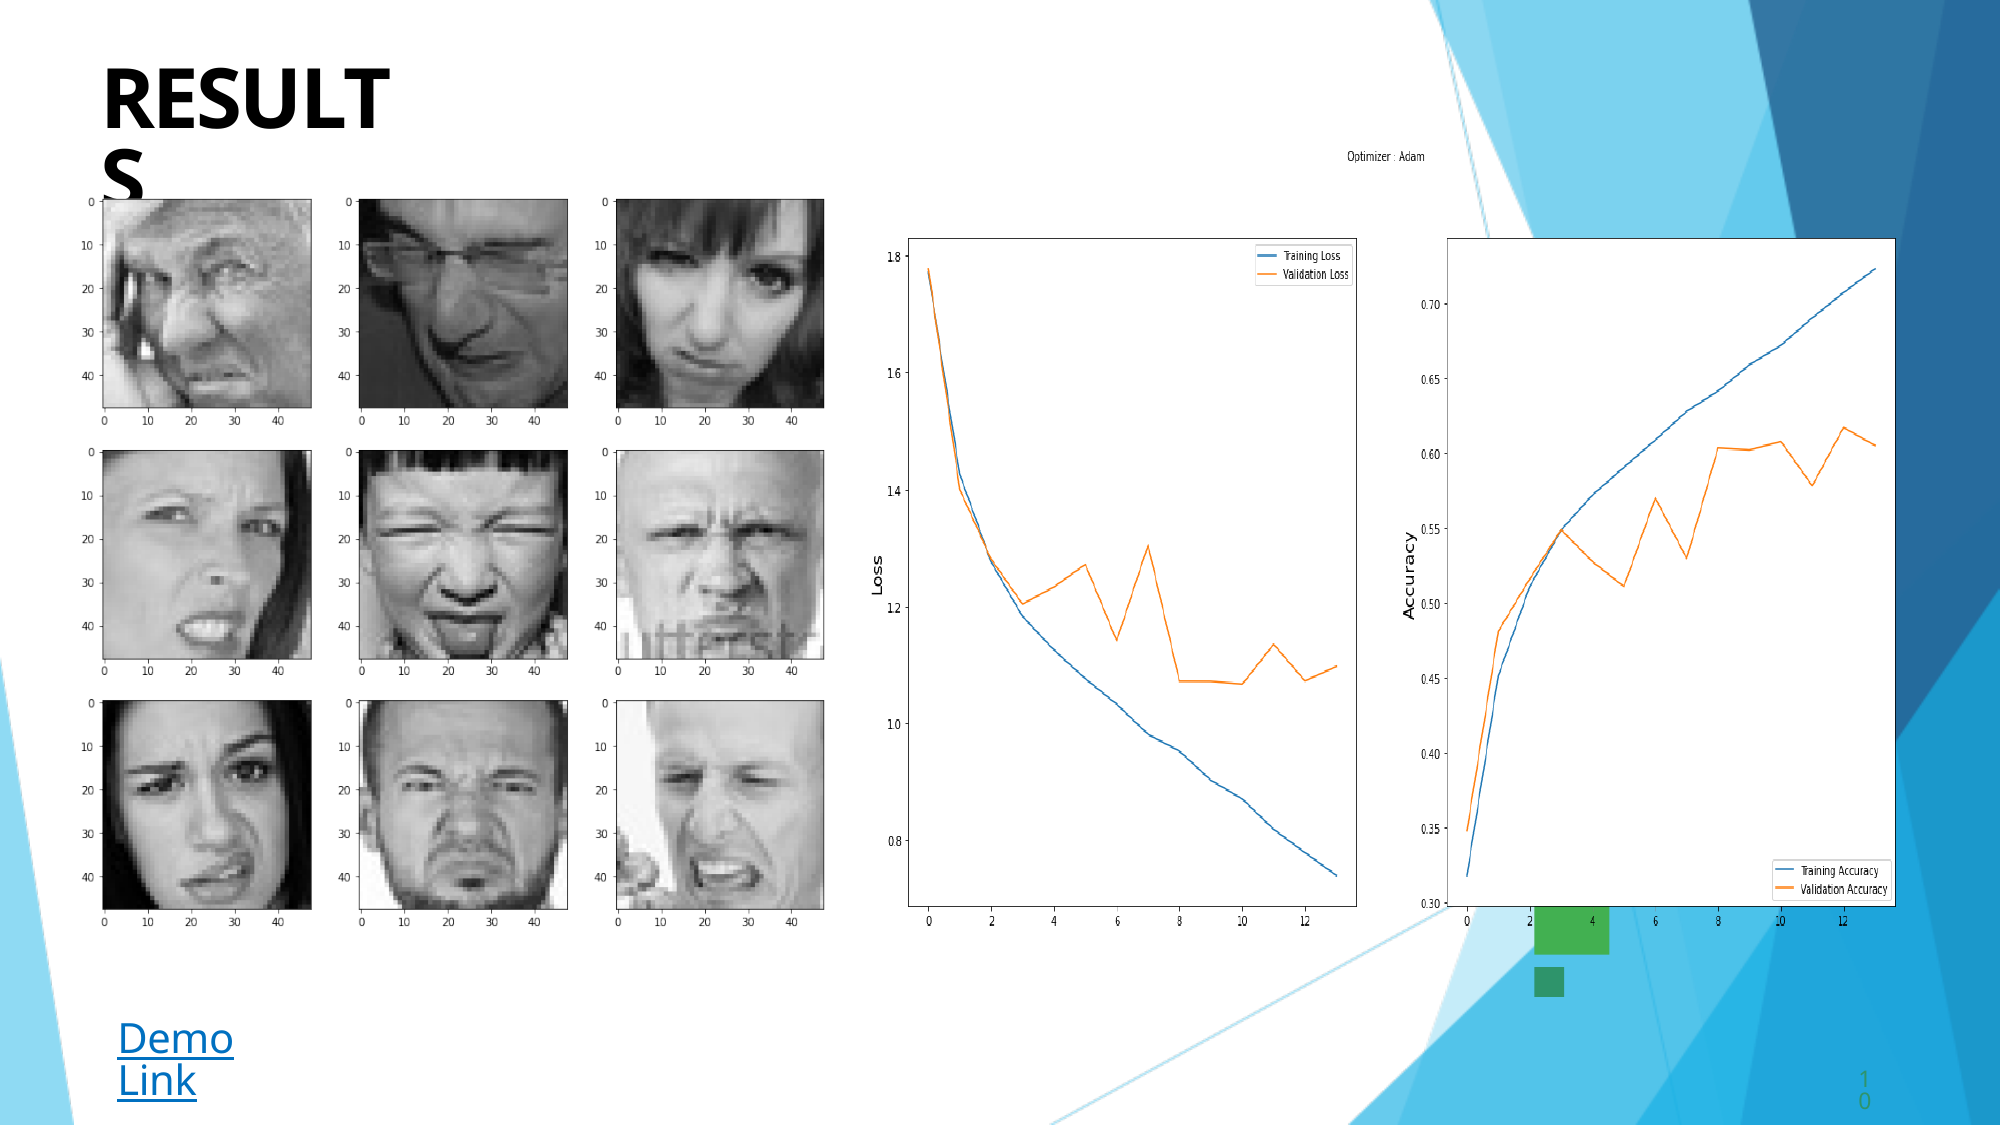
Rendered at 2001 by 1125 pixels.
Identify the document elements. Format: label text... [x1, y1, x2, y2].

picture [0, 190, 831, 1125]
picture [864, 0, 2000, 1125]
text_box Demo Link [115, 1013, 314, 1062]
text_box RESULTS [85, 56, 446, 190]
